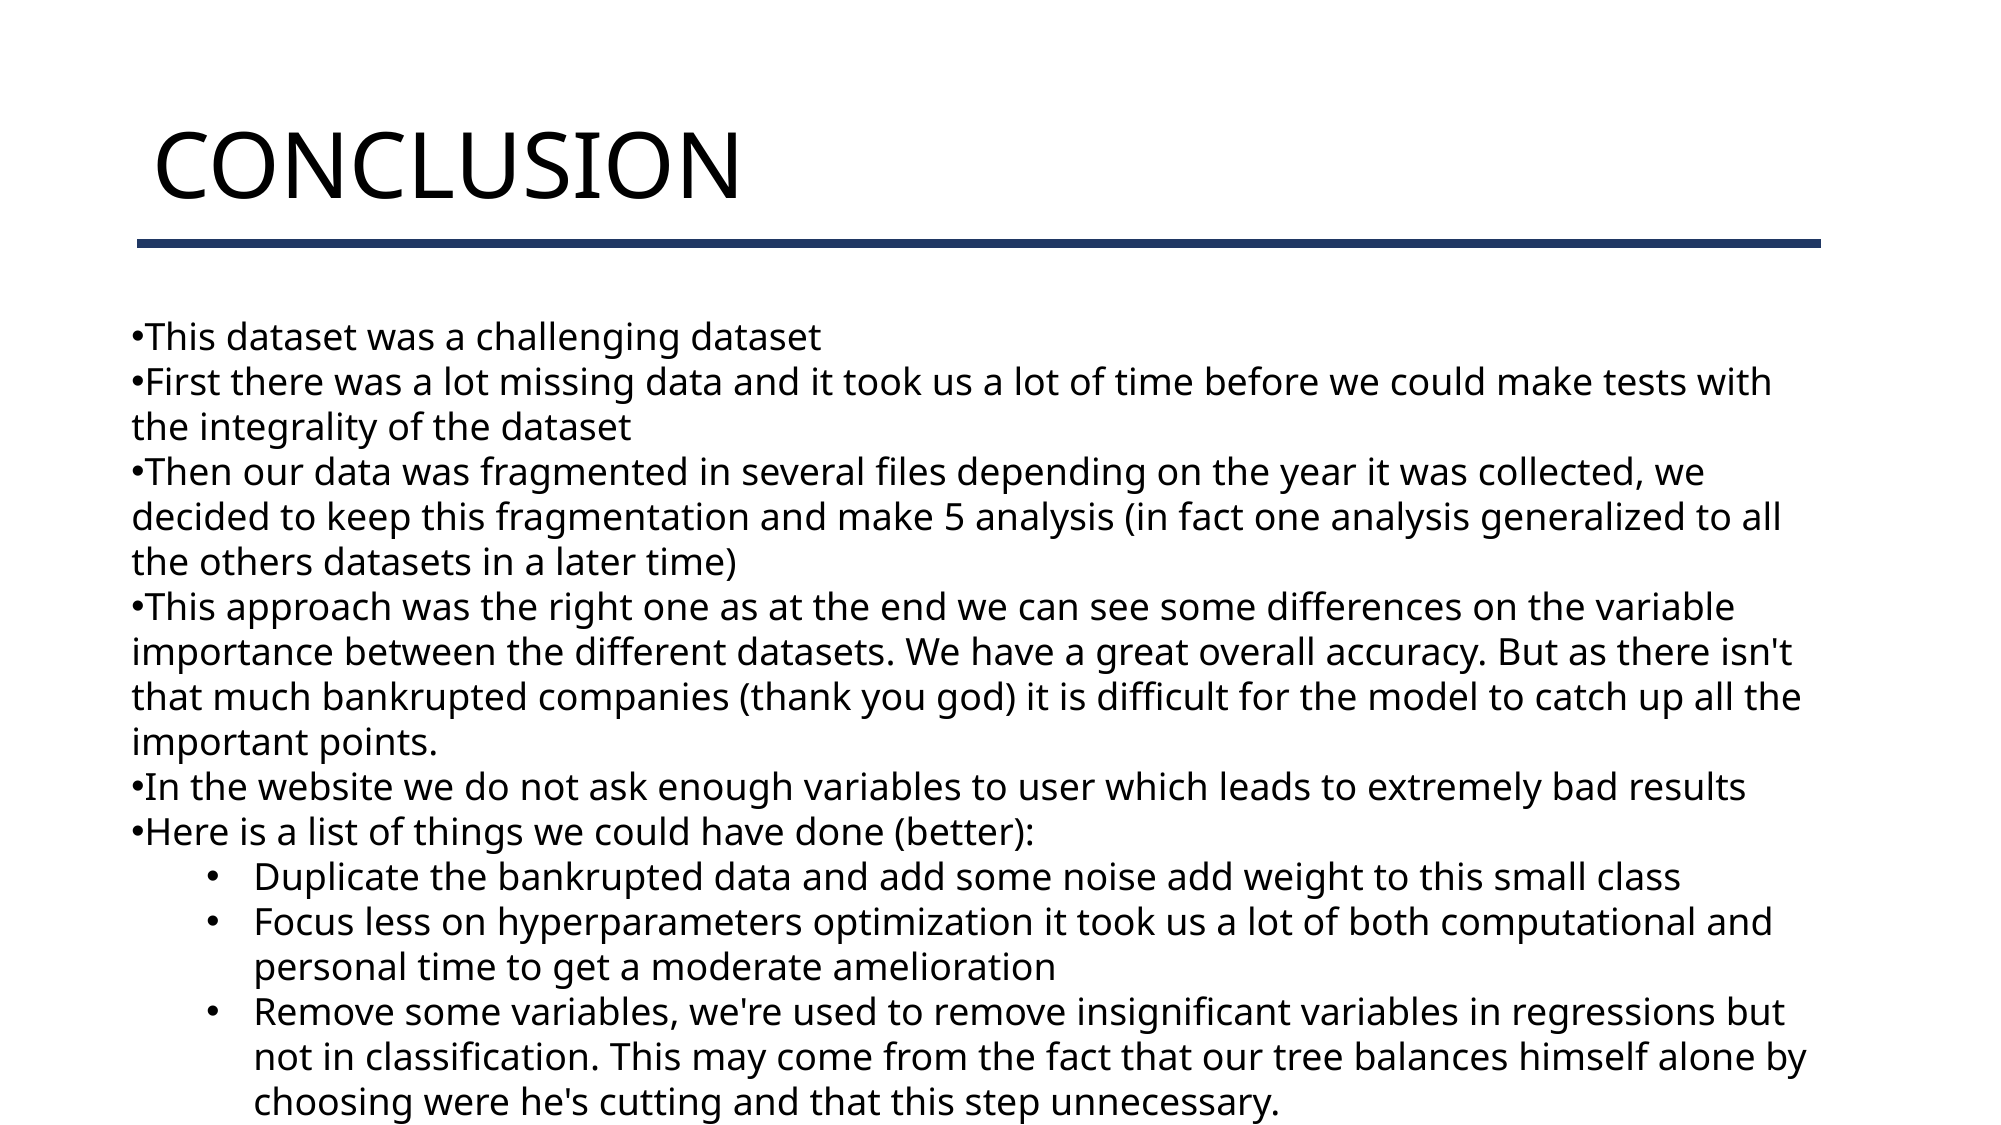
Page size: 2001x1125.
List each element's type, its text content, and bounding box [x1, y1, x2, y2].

text_box This dataset was a challenging dataset First there was a lot missing data and it took us a lot of time before we could make tests with the integrality of the dataset Then our data was fragmented in several files depending on the year it was collected, we decided to keep this fragmentation and make 5 analysis (in fact one analysis generalized to all the others datasets in a later time) This approach was the right one as at the end we can see some differences on the variable importance between the different datasets. We have a great overall accuracy. But as there isn't that much bankrupted companies (thank you god) it is difficult for the model to catch up all the important points. In the website we do not ask enough variables to user which leads to extremely bad results Here is a list of things we could have done (better): Duplicate the bankrupted data and add some noise add weight to this small class Focus less on hyperparameters optimization it took us a lot of both computational and personal time to get a moderate amelioration Remove some variables, we're used to remove insignificant variables in regressions but not in classification. This may come from the fact that our tree balances himself alone by choosing were he's cutting and that this step unnecessary. Thank you for your attention Alexandre and Julie [116, 305, 1842, 1125]
title CONCLUSION [137, 59, 1863, 278]
